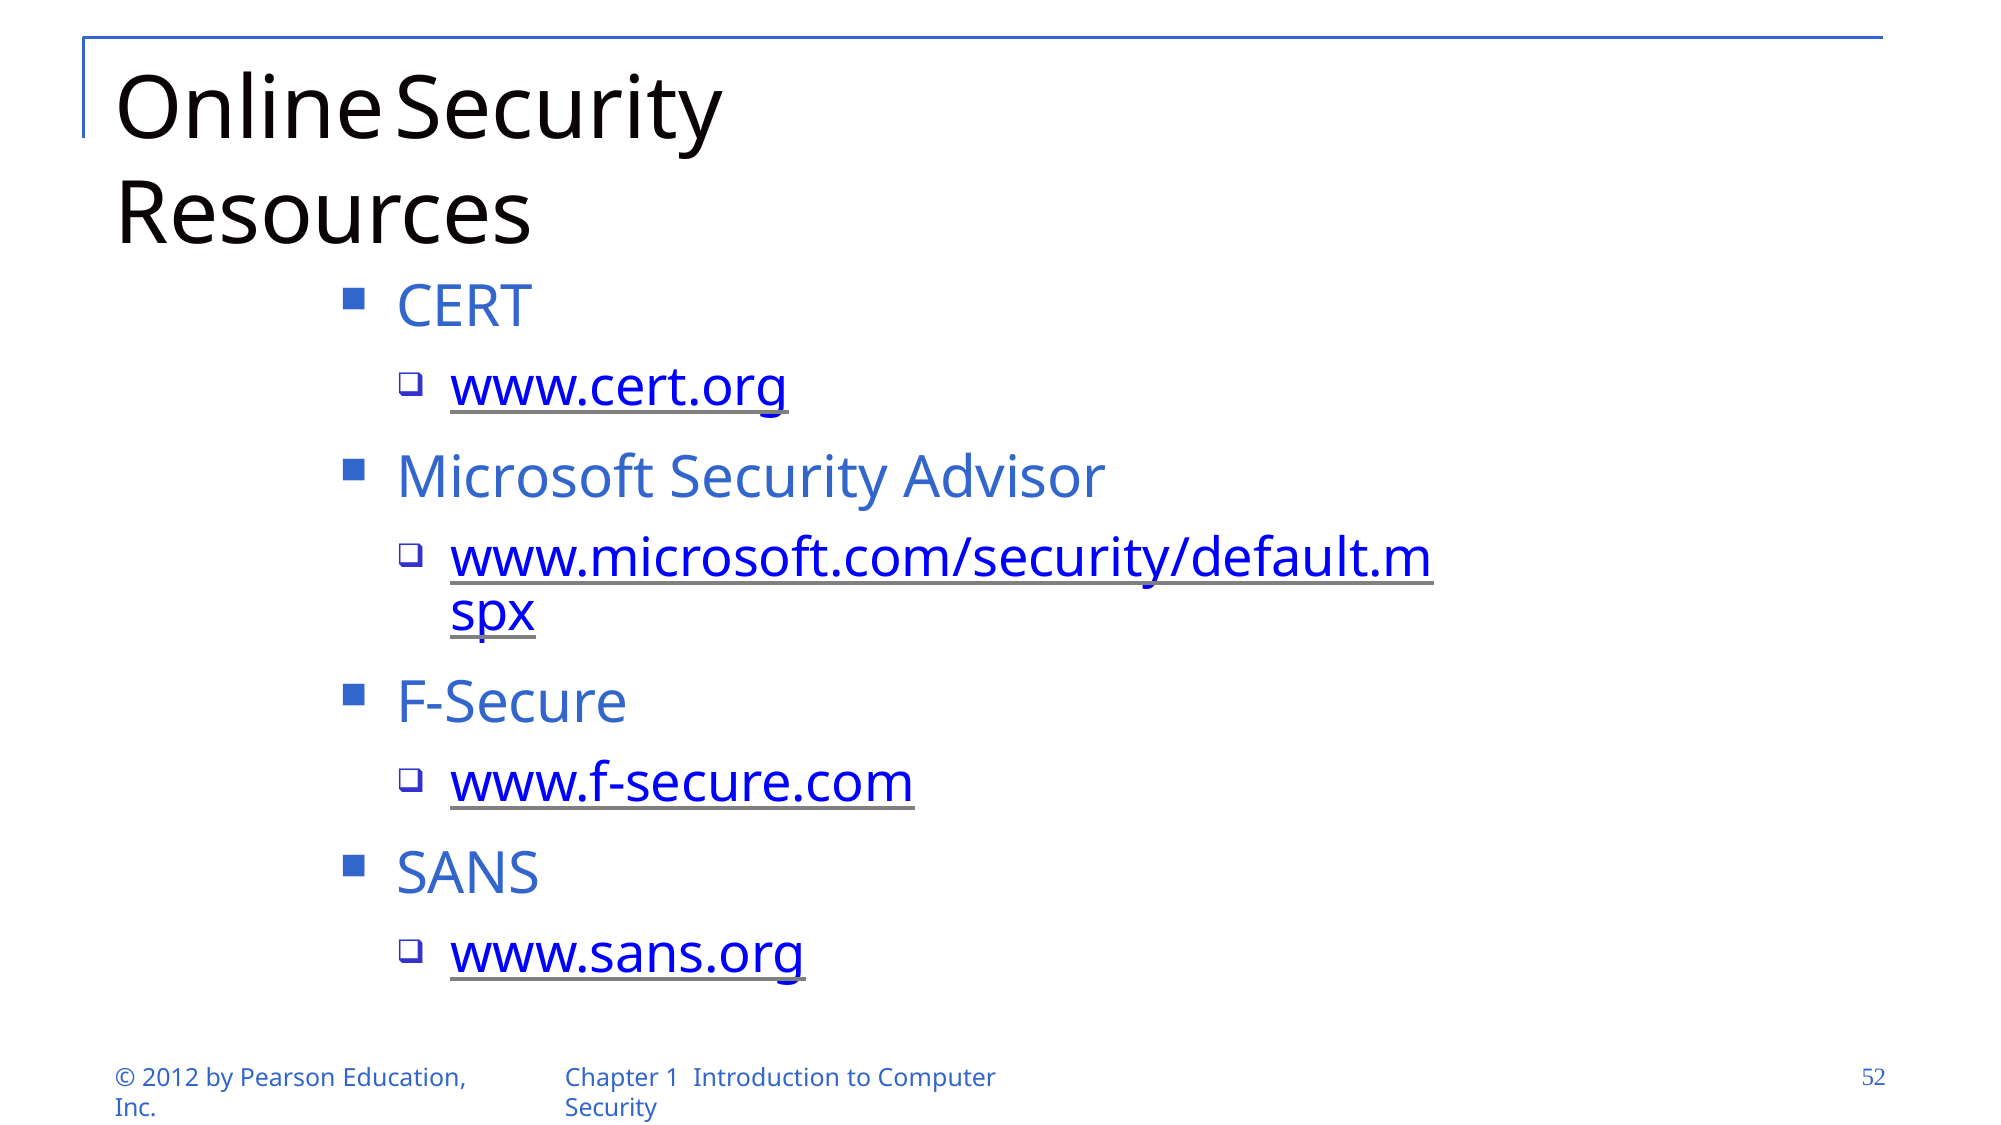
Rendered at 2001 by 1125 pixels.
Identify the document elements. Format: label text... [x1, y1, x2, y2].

text_box © 2012 by Pearson Education, Inc. [112, 1062, 503, 1122]
title Online Security Resources [112, 48, 1154, 261]
text_box CERT www.cert.org Microsoft Security Advisor www.microsoft.com/security/default.mspx F-Secure www.f-secure.com SANS www.sans.org [337, 252, 1447, 939]
text_box 52 [1855, 1061, 1894, 1091]
text_box Chapter 1 Introduction to Computer Security [562, 1062, 1064, 1122]
